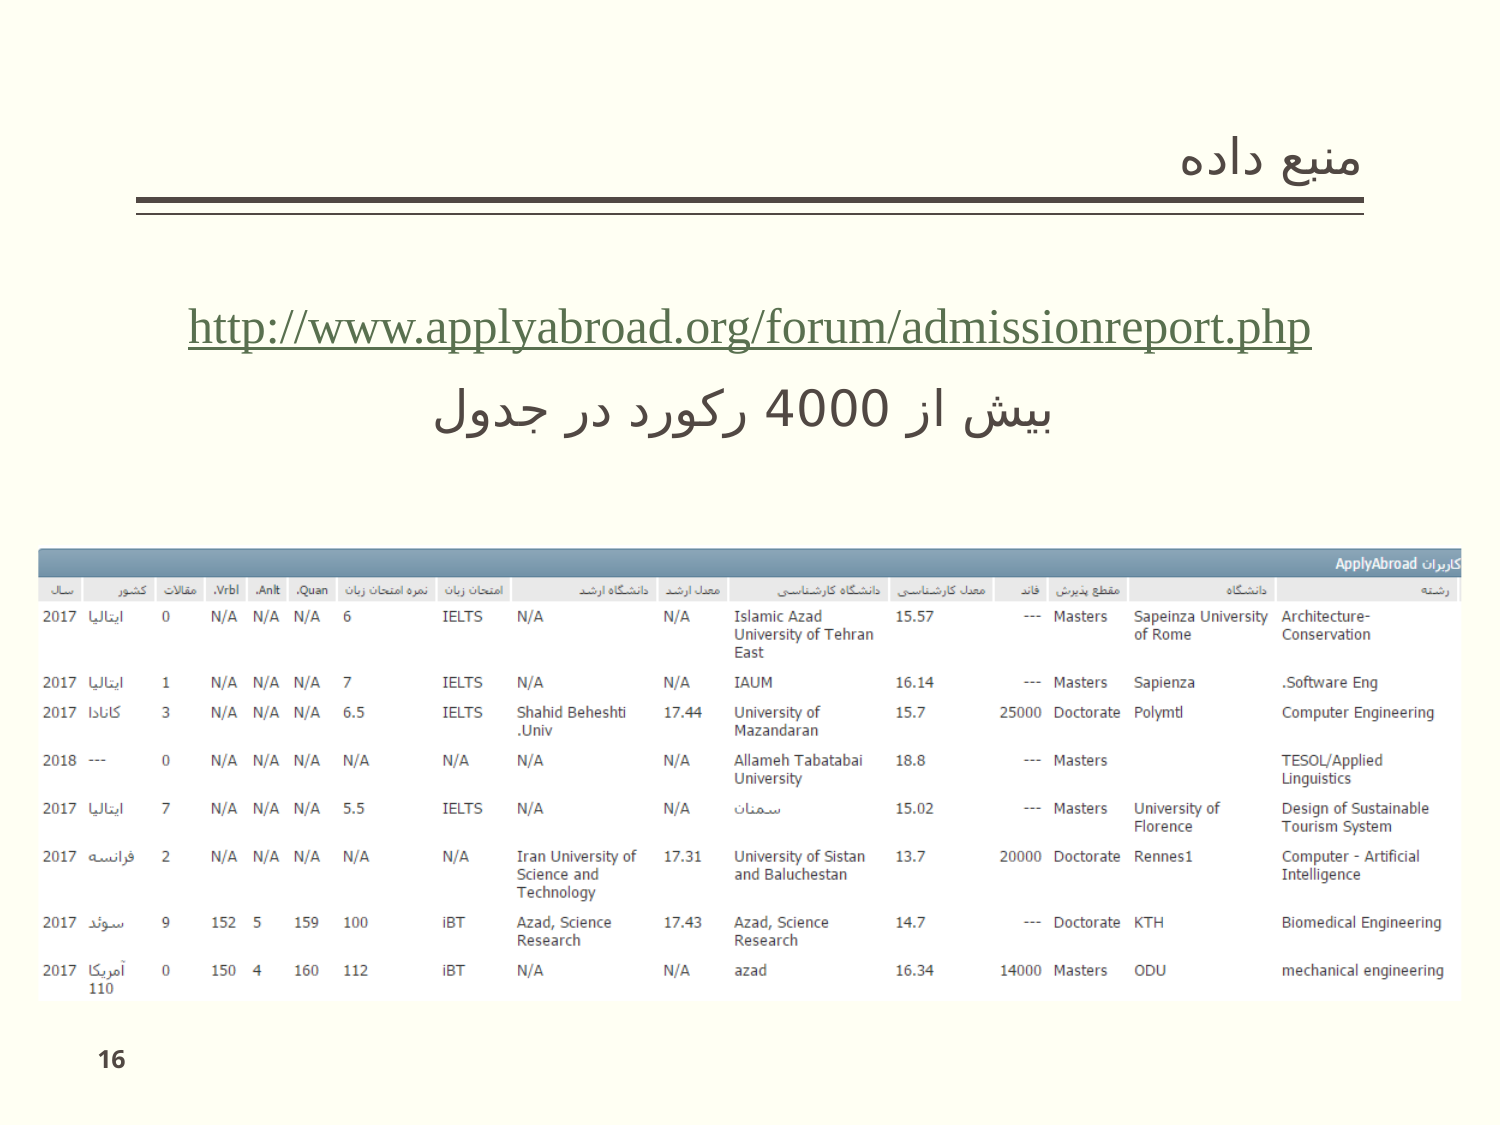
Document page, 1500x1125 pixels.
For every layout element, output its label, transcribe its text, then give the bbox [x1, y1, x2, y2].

list http://www.applyabroad.org/forum/admissionreport.php بیش از 4000 رکورد در جدول [135, 262, 1364, 475]
picture [38, 545, 1462, 1002]
title منبع داده [135, 12, 1364, 193]
slide_number 16 [82, 1036, 308, 1097]
